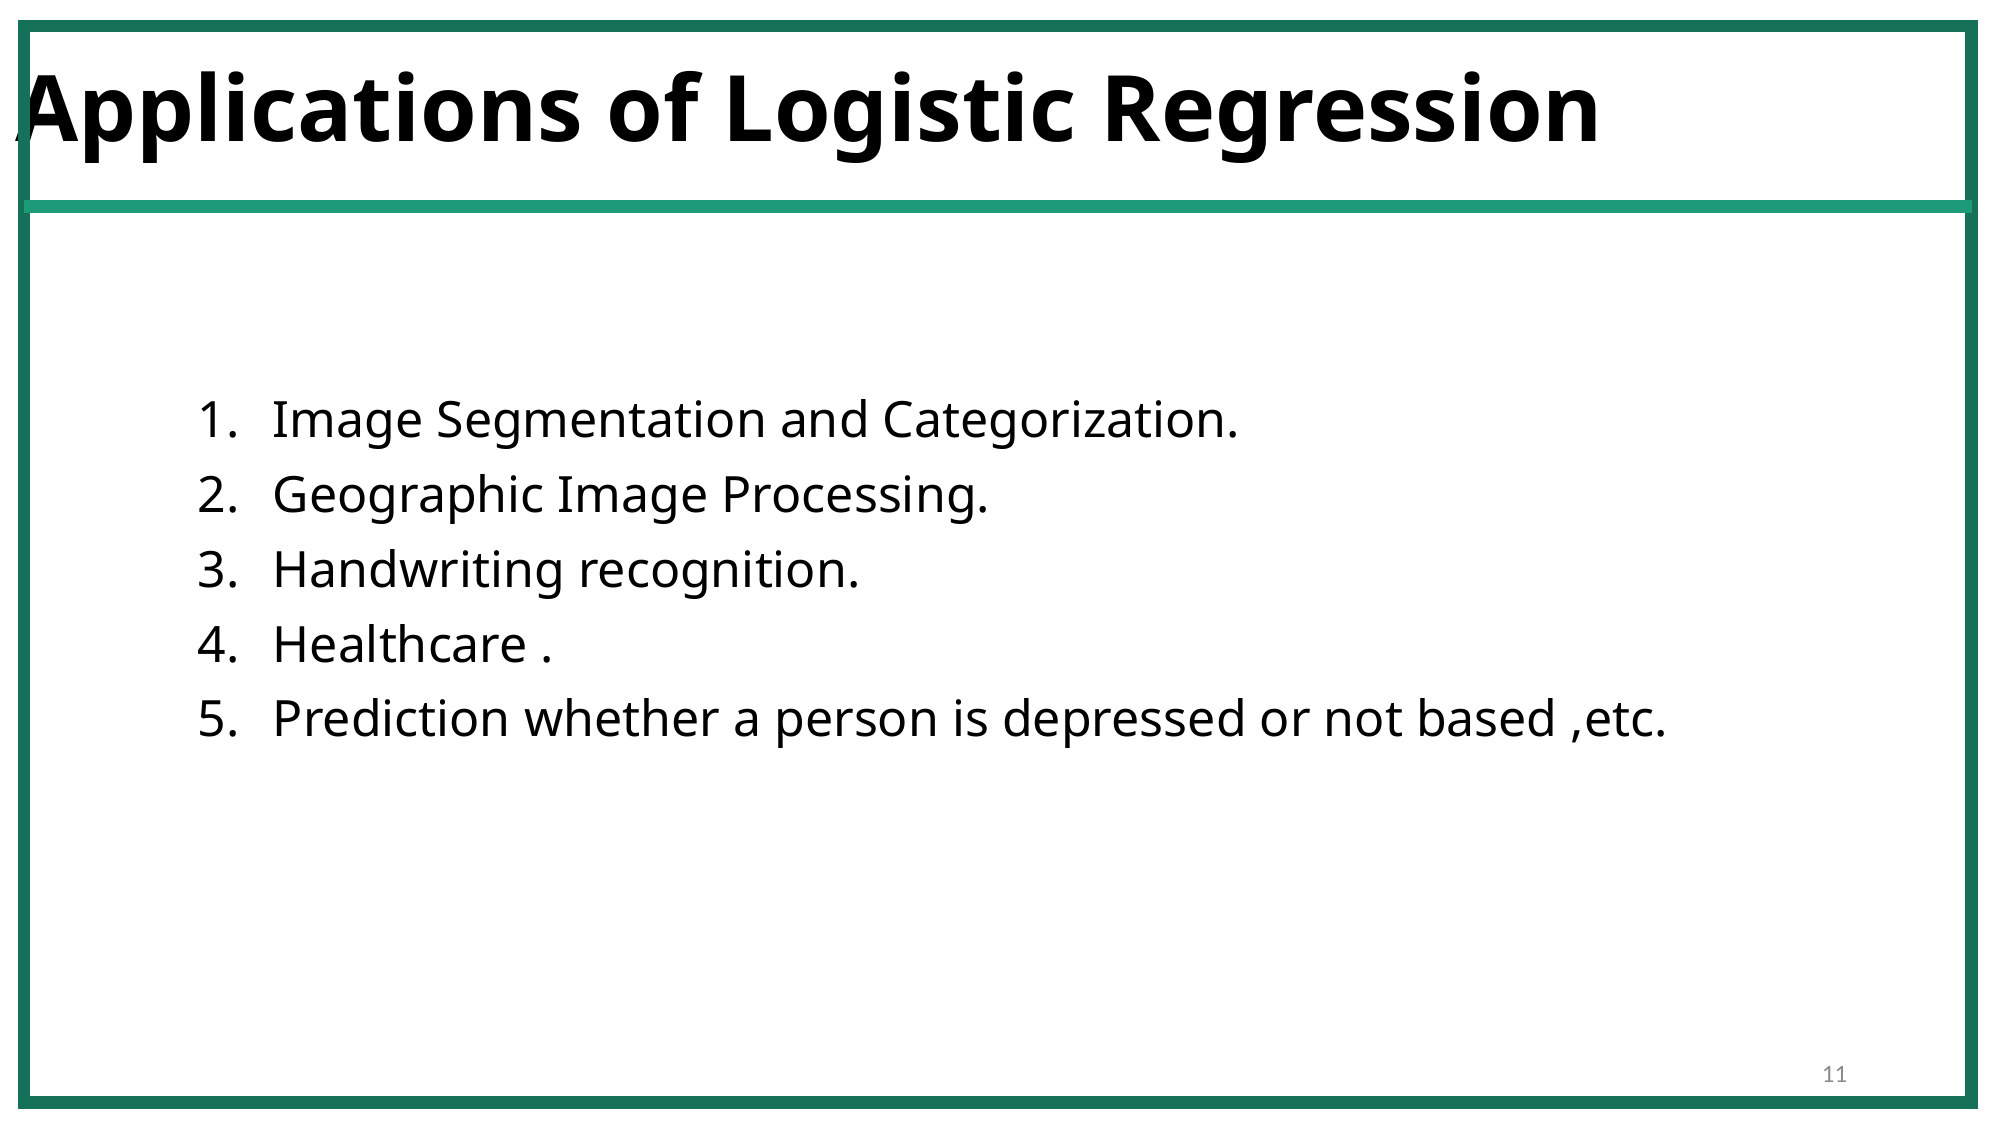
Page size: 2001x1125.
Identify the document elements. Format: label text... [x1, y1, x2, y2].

title Applications of Logistic Regression [0, 3, 1725, 221]
text_box [23, 25, 1973, 1104]
